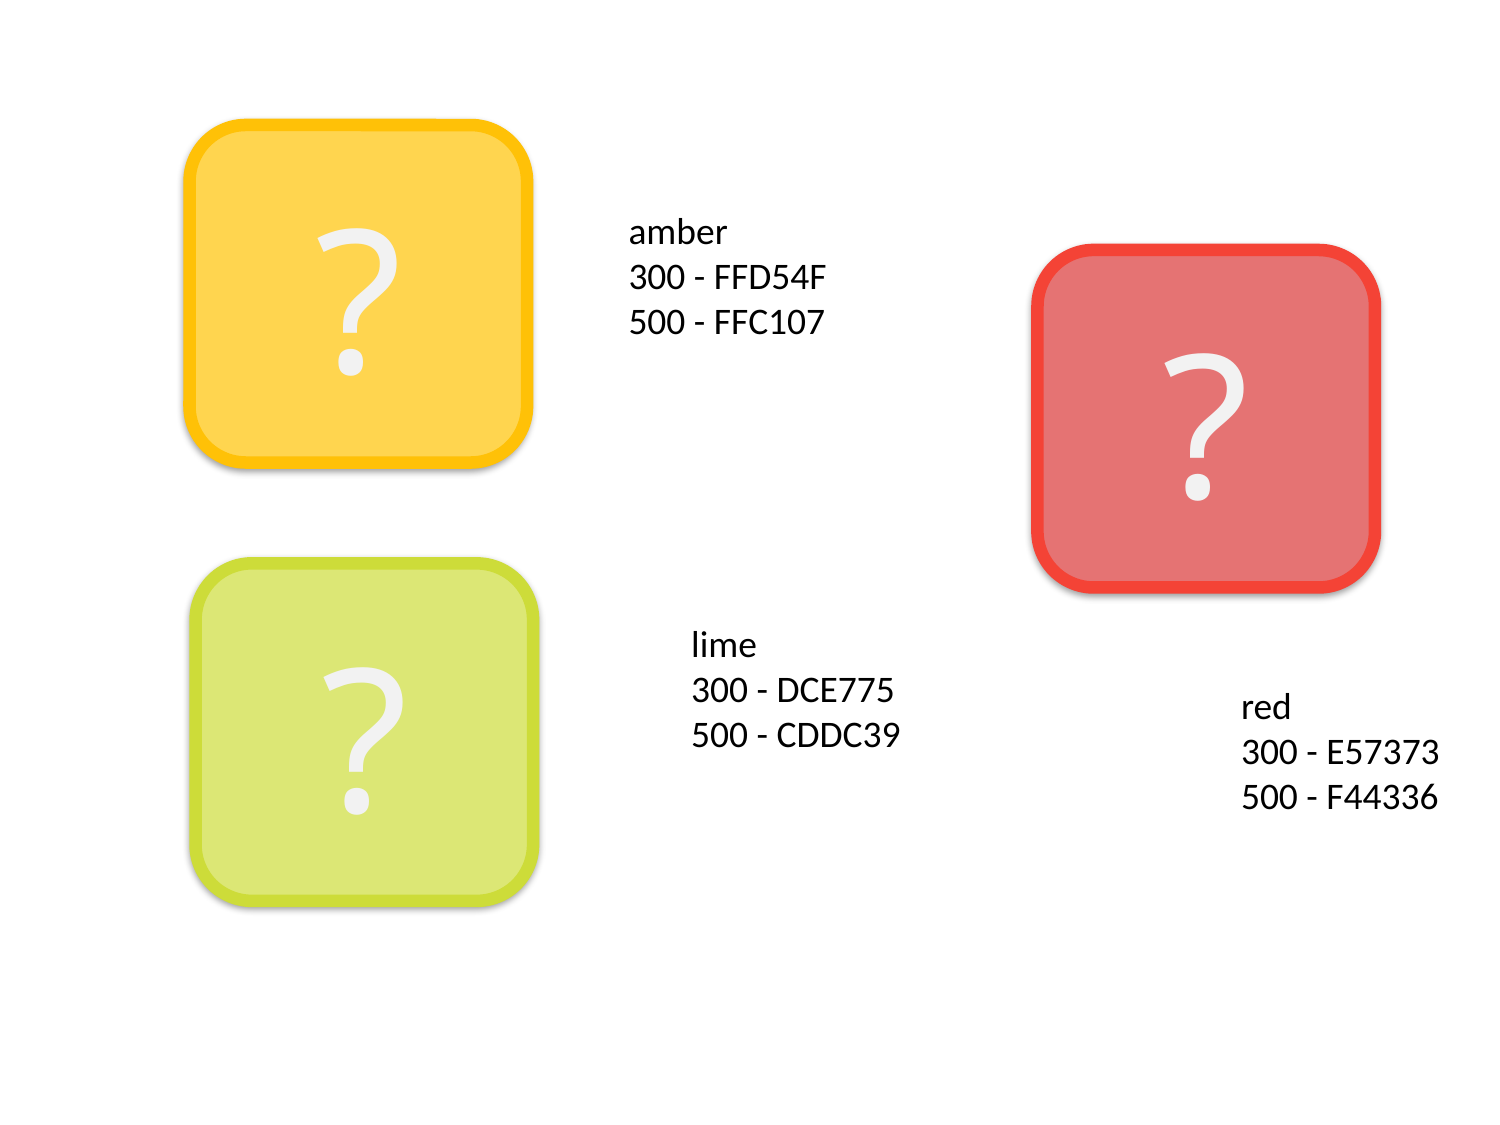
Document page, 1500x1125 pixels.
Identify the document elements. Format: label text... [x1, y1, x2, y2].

text_box ? [194, 562, 534, 902]
text_box lime 300 - DCE775 500 - CDDC39 [676, 612, 916, 763]
text_box red 300 - E57373 500 - F44336 [1226, 674, 1455, 825]
text_box ? [1036, 249, 1376, 589]
text_box ? [188, 124, 528, 464]
text_box amber 300 - FFD54F 500 - FFC107 [613, 199, 842, 350]
